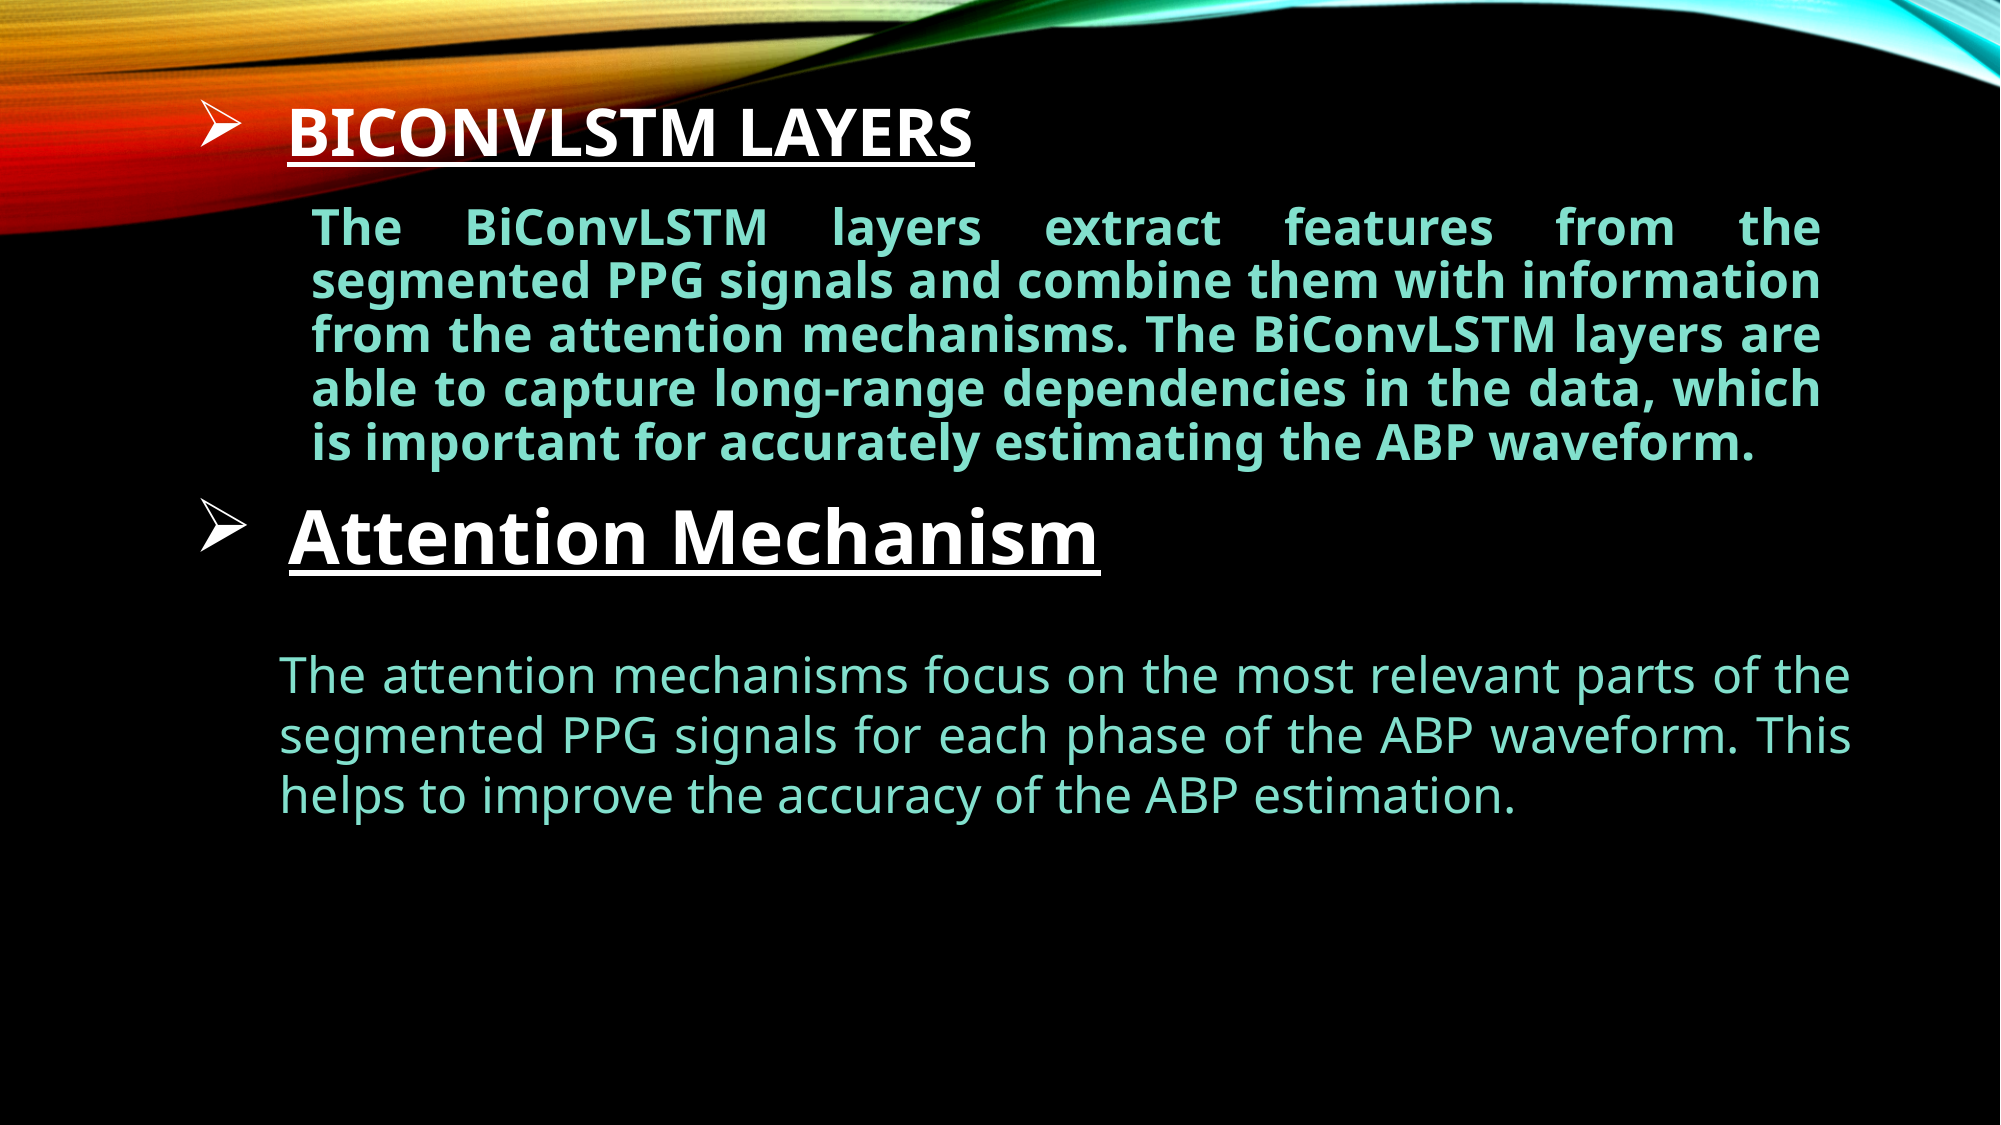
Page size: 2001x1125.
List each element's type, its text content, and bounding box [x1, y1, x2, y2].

picture [0, 0, 2000, 237]
text_box Attention Mechanism [179, 482, 1208, 588]
text_box The attention mechanisms focus on the most relevant parts of the segmented PPG signals for each phase of the ABP waveform. This helps to improve the accuracy of the ABP estimation. [115, 636, 1868, 831]
title BiConvLSTM Layers [180, 91, 1245, 179]
list The BiConvLSTM layers extract features from the segmented PPG signals and combine them with information from the attention mechanisms. The BiConvLSTM layers are able to capture long-range dependencies in the data, which is important for accurately estimating the ABP waveform. [296, 194, 1838, 462]
